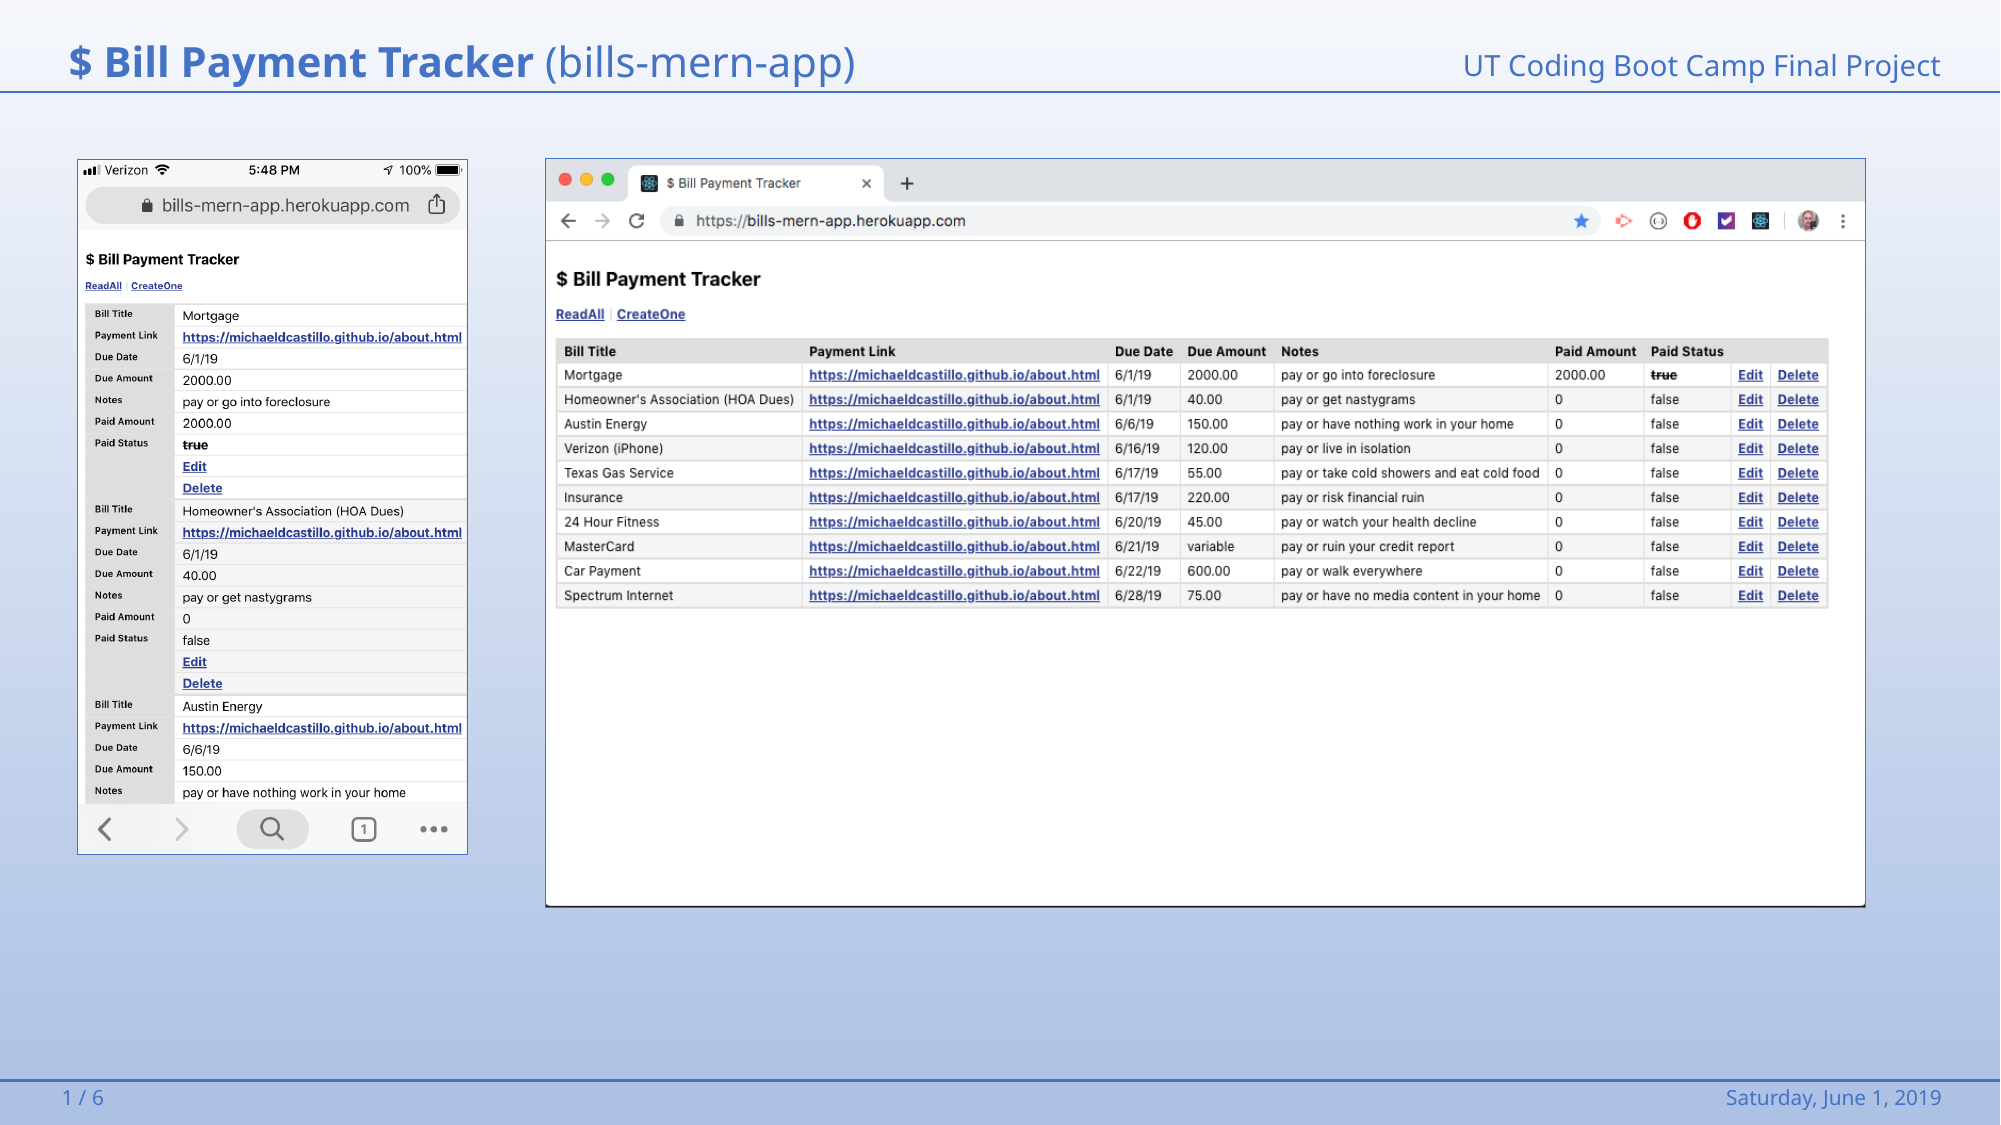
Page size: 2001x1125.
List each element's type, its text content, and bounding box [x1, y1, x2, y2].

title $ Bill Payment Tracker (bills-mern-app) [54, 34, 1086, 98]
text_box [77, 158, 1866, 908]
text_box 1 / 6 [46, 1080, 141, 1125]
